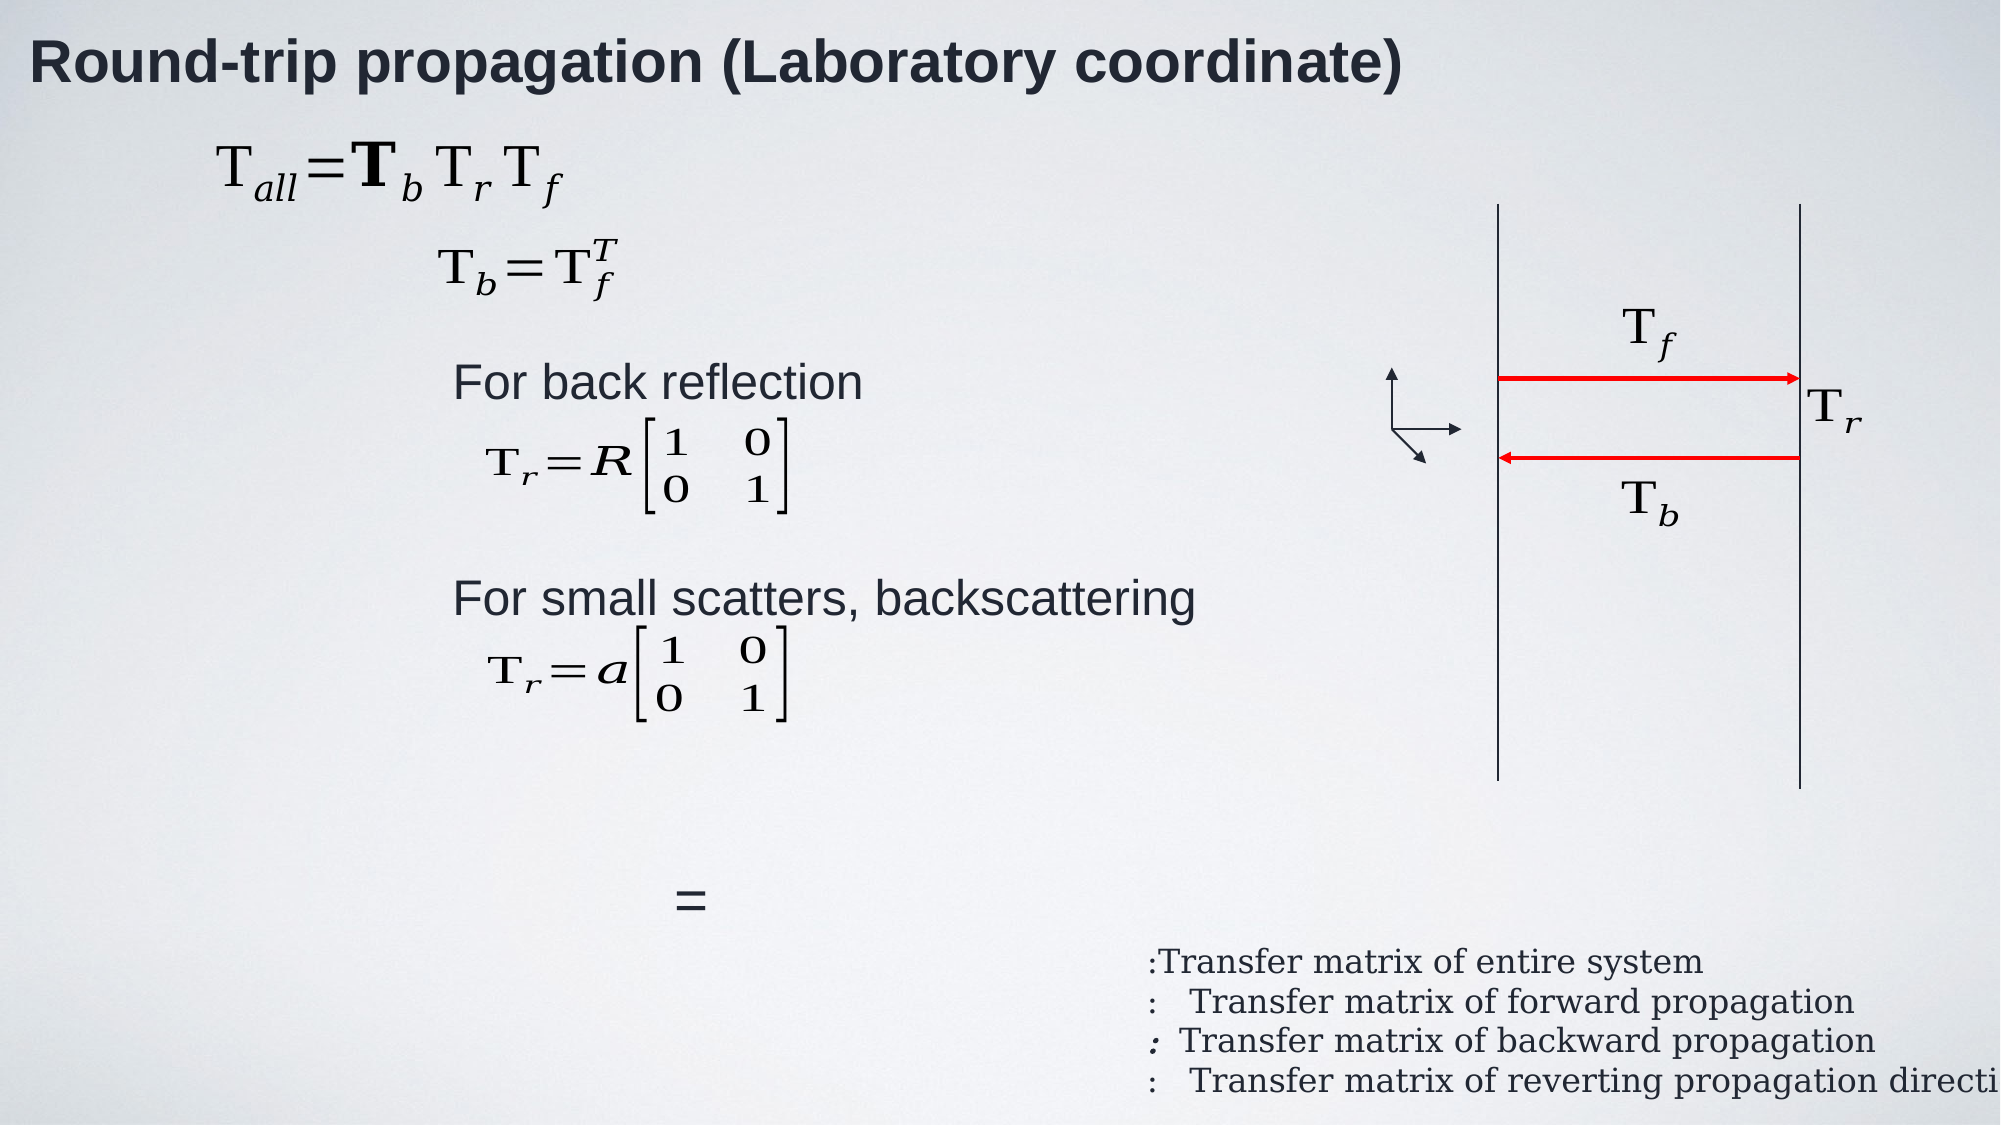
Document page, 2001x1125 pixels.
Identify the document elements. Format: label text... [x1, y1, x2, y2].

picture [0, 0, 2001, 1125]
text_box For small scatters, backscattering [437, 557, 1213, 633]
text_box For back reflection [437, 342, 879, 417]
list Round-trip propagation (Laboratory coordinate) [0, 20, 1430, 104]
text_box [1391, 367, 1462, 464]
